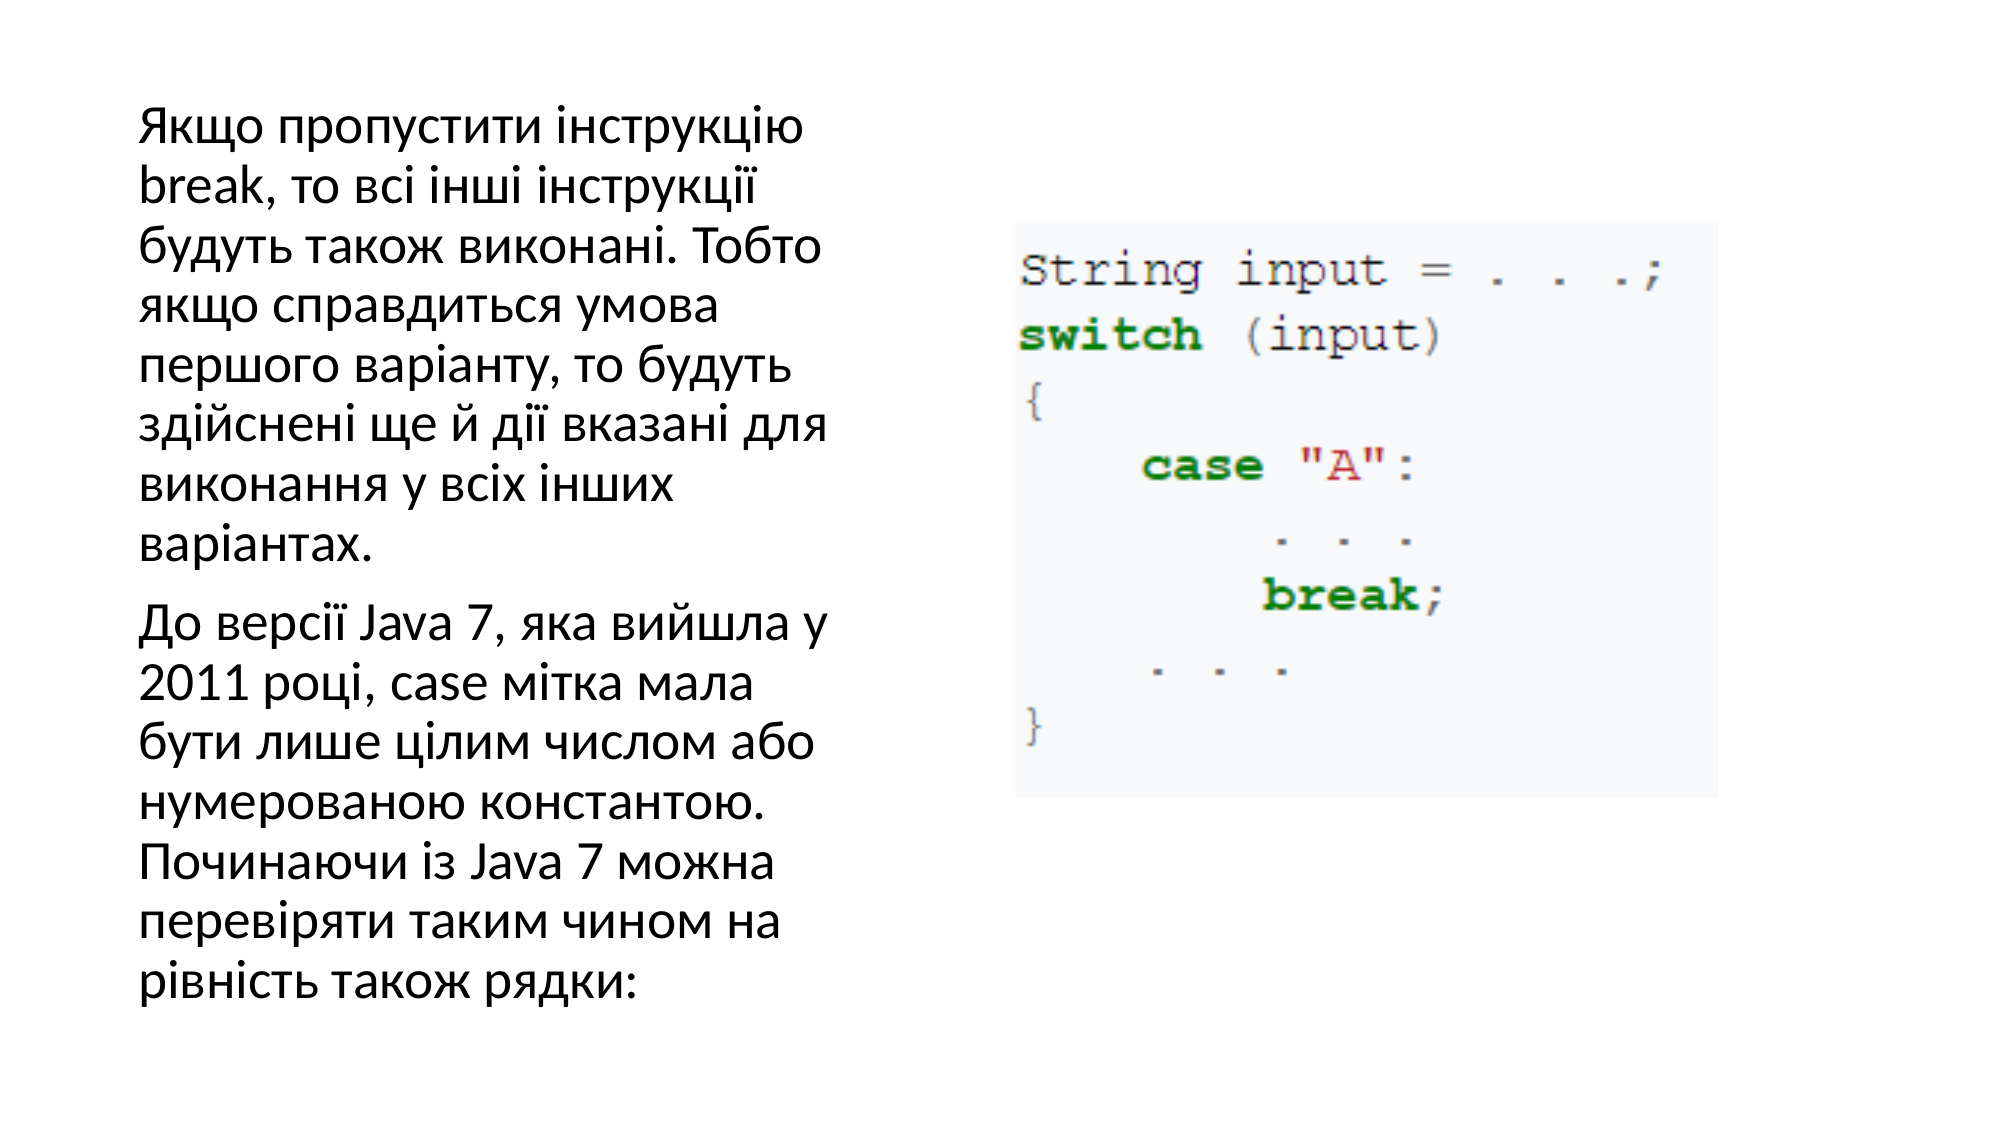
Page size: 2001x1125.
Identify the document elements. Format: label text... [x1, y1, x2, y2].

picture [1015, 223, 1719, 797]
list Якщо пропустити інструкцію break, то всі інші інструкції будуть також виконані. Тобто якщо справдиться умова першого варіанту, то будуть здійснені ще й дії вказані для виконання у всіх інших варіантах. До версії Java 7, яка вийшла у 2011 році, case мітка мала бути лише цілим числом або нумерованою константою. Починаючи із Java 7 можна перевіряти таким чином на рівність також рядки: [123, 88, 882, 1021]
